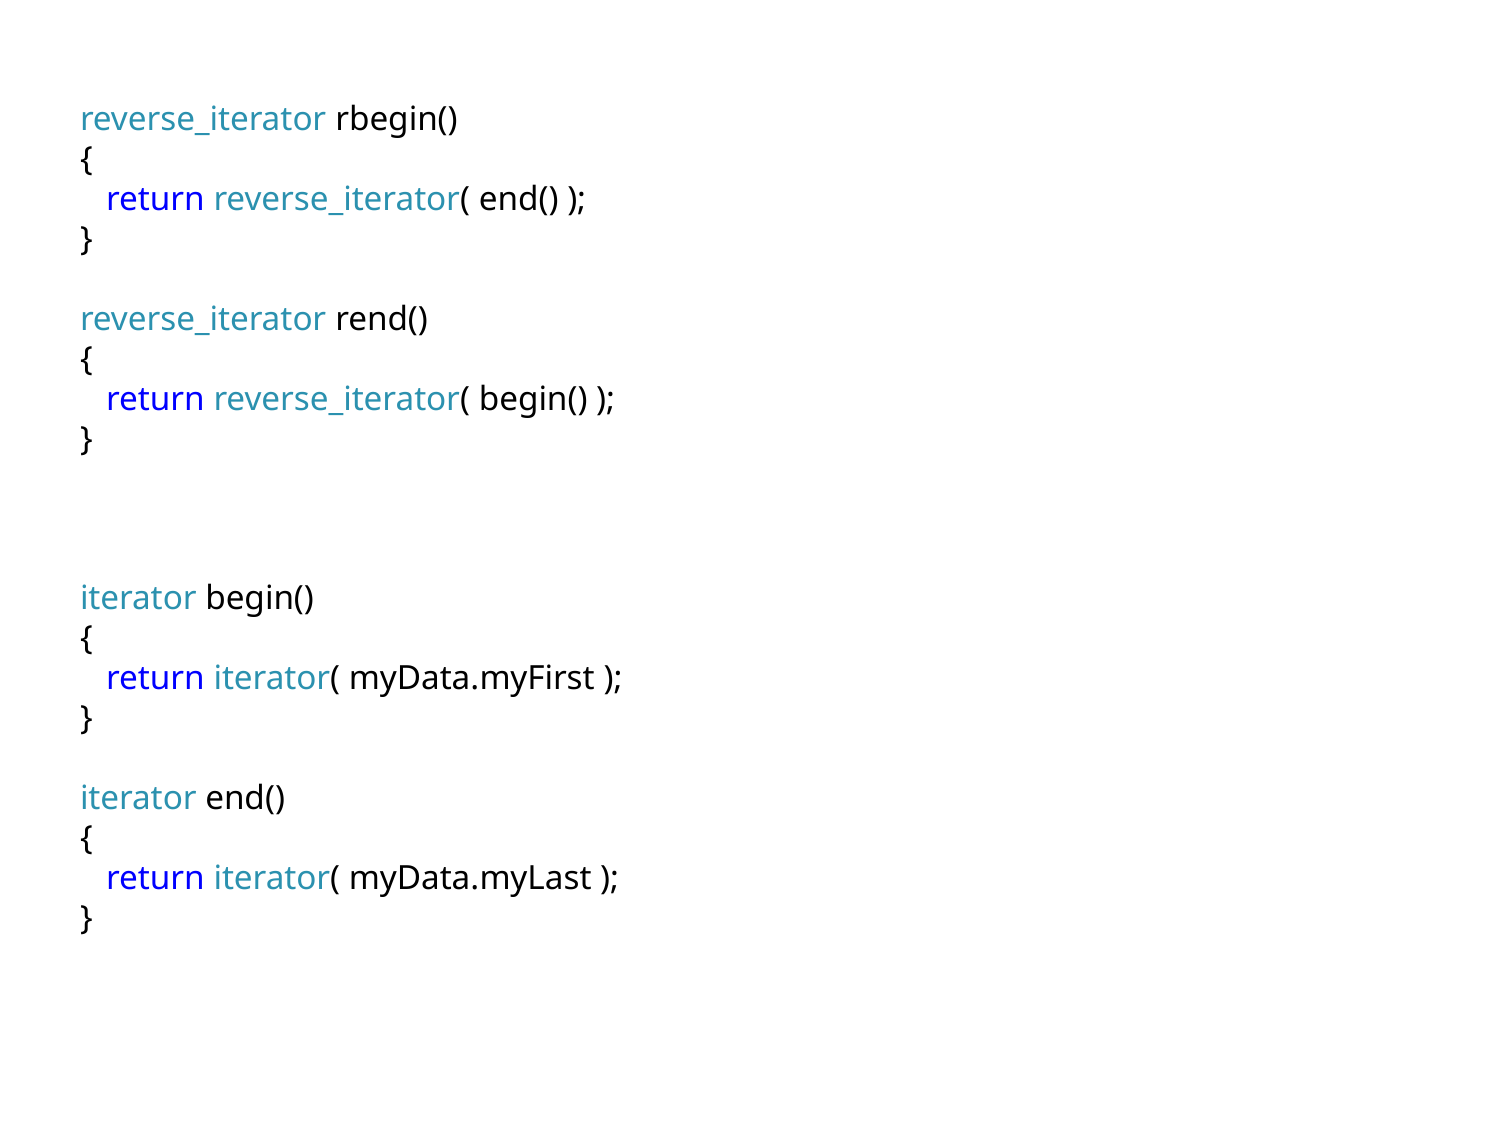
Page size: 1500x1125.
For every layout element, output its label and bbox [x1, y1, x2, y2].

list [64, 90, 1435, 1036]
